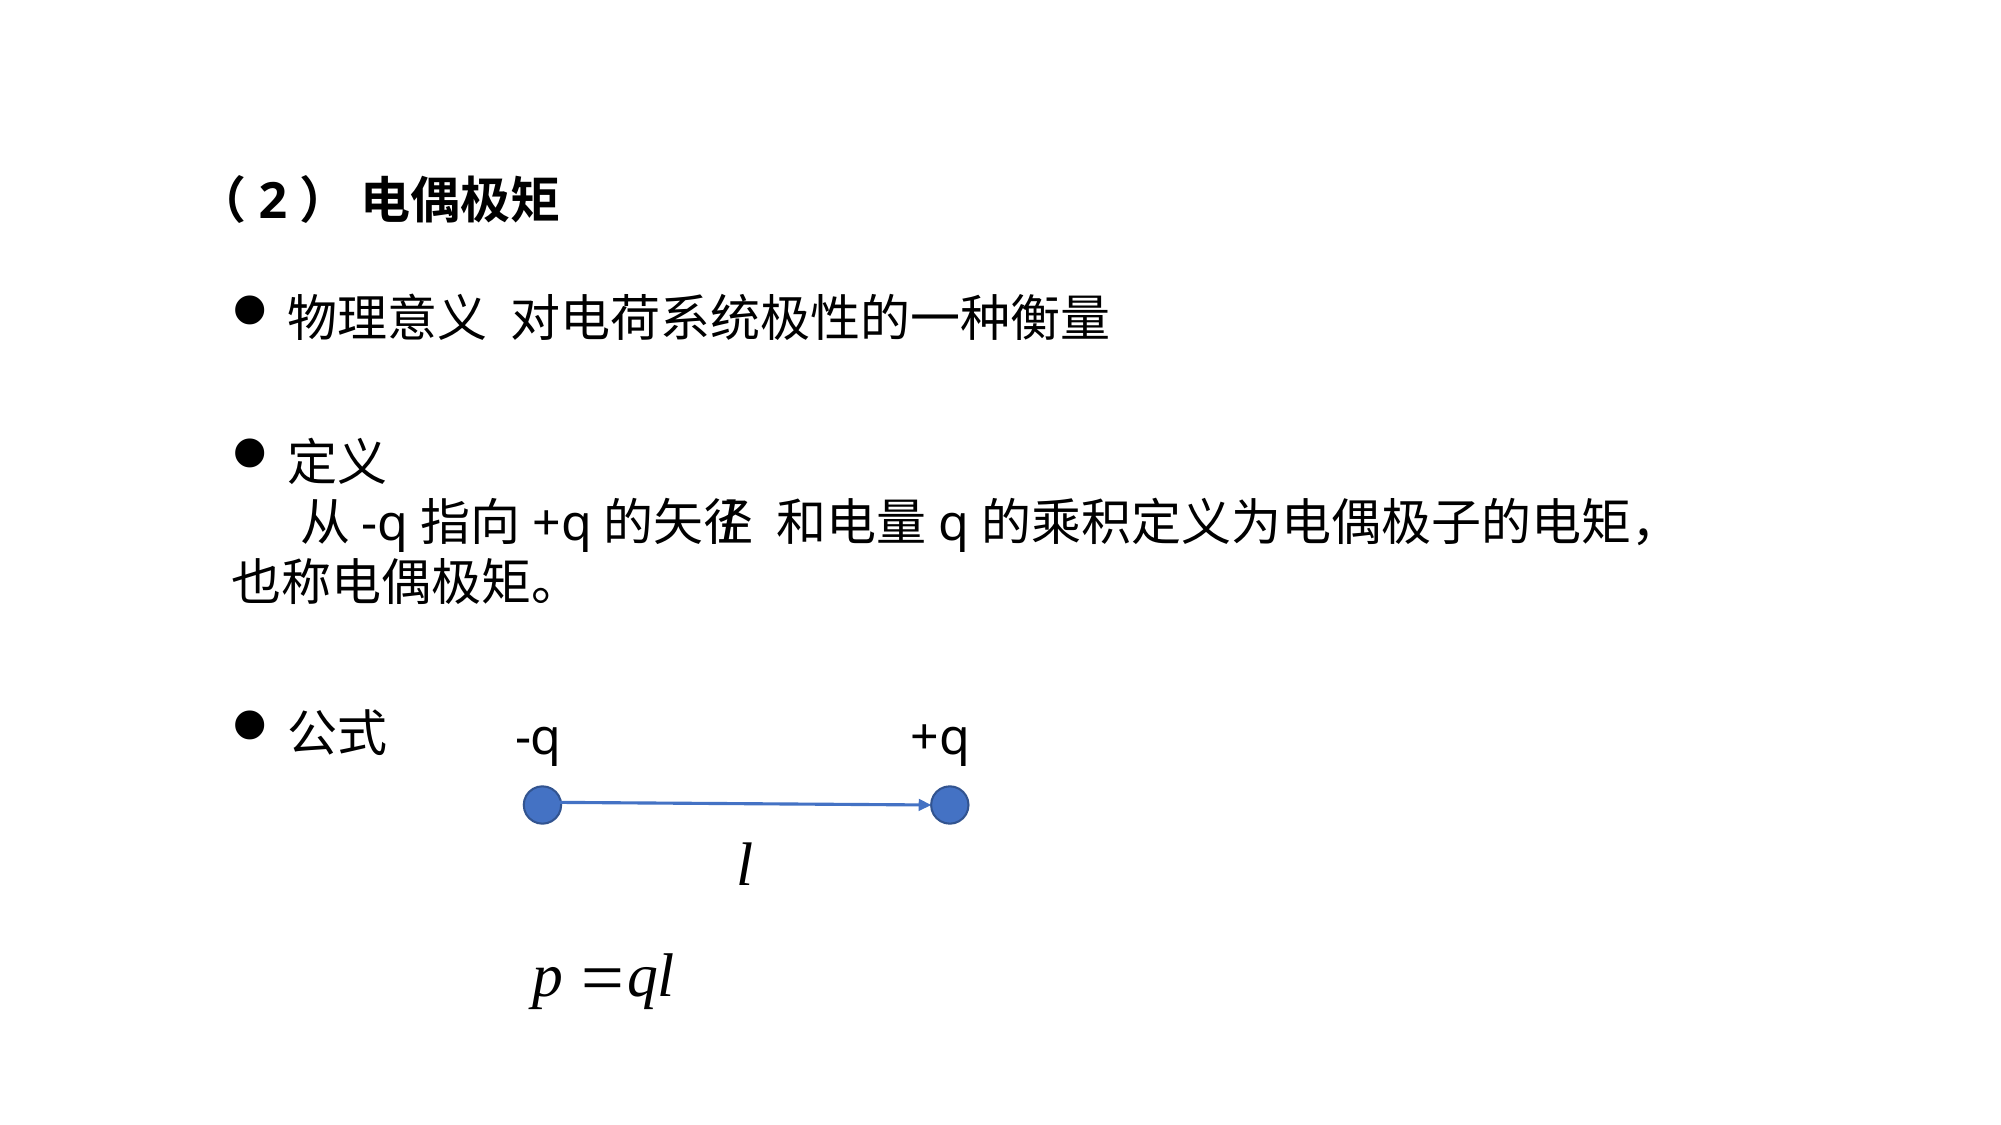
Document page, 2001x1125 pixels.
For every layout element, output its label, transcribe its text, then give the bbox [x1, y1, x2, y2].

text_box 物理意义 对电荷系统极性的一种衡量 [216, 279, 1721, 355]
text_box （2） 电偶极矩 [181, 161, 1504, 236]
text_box -q [500, 697, 609, 772]
text_box 公式 [216, 694, 454, 769]
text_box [515, 924, 701, 1023]
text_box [216, 422, 1721, 620]
text_box [522, 785, 563, 825]
text_box +q [895, 697, 1004, 772]
text_box [930, 785, 970, 825]
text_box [728, 813, 776, 901]
